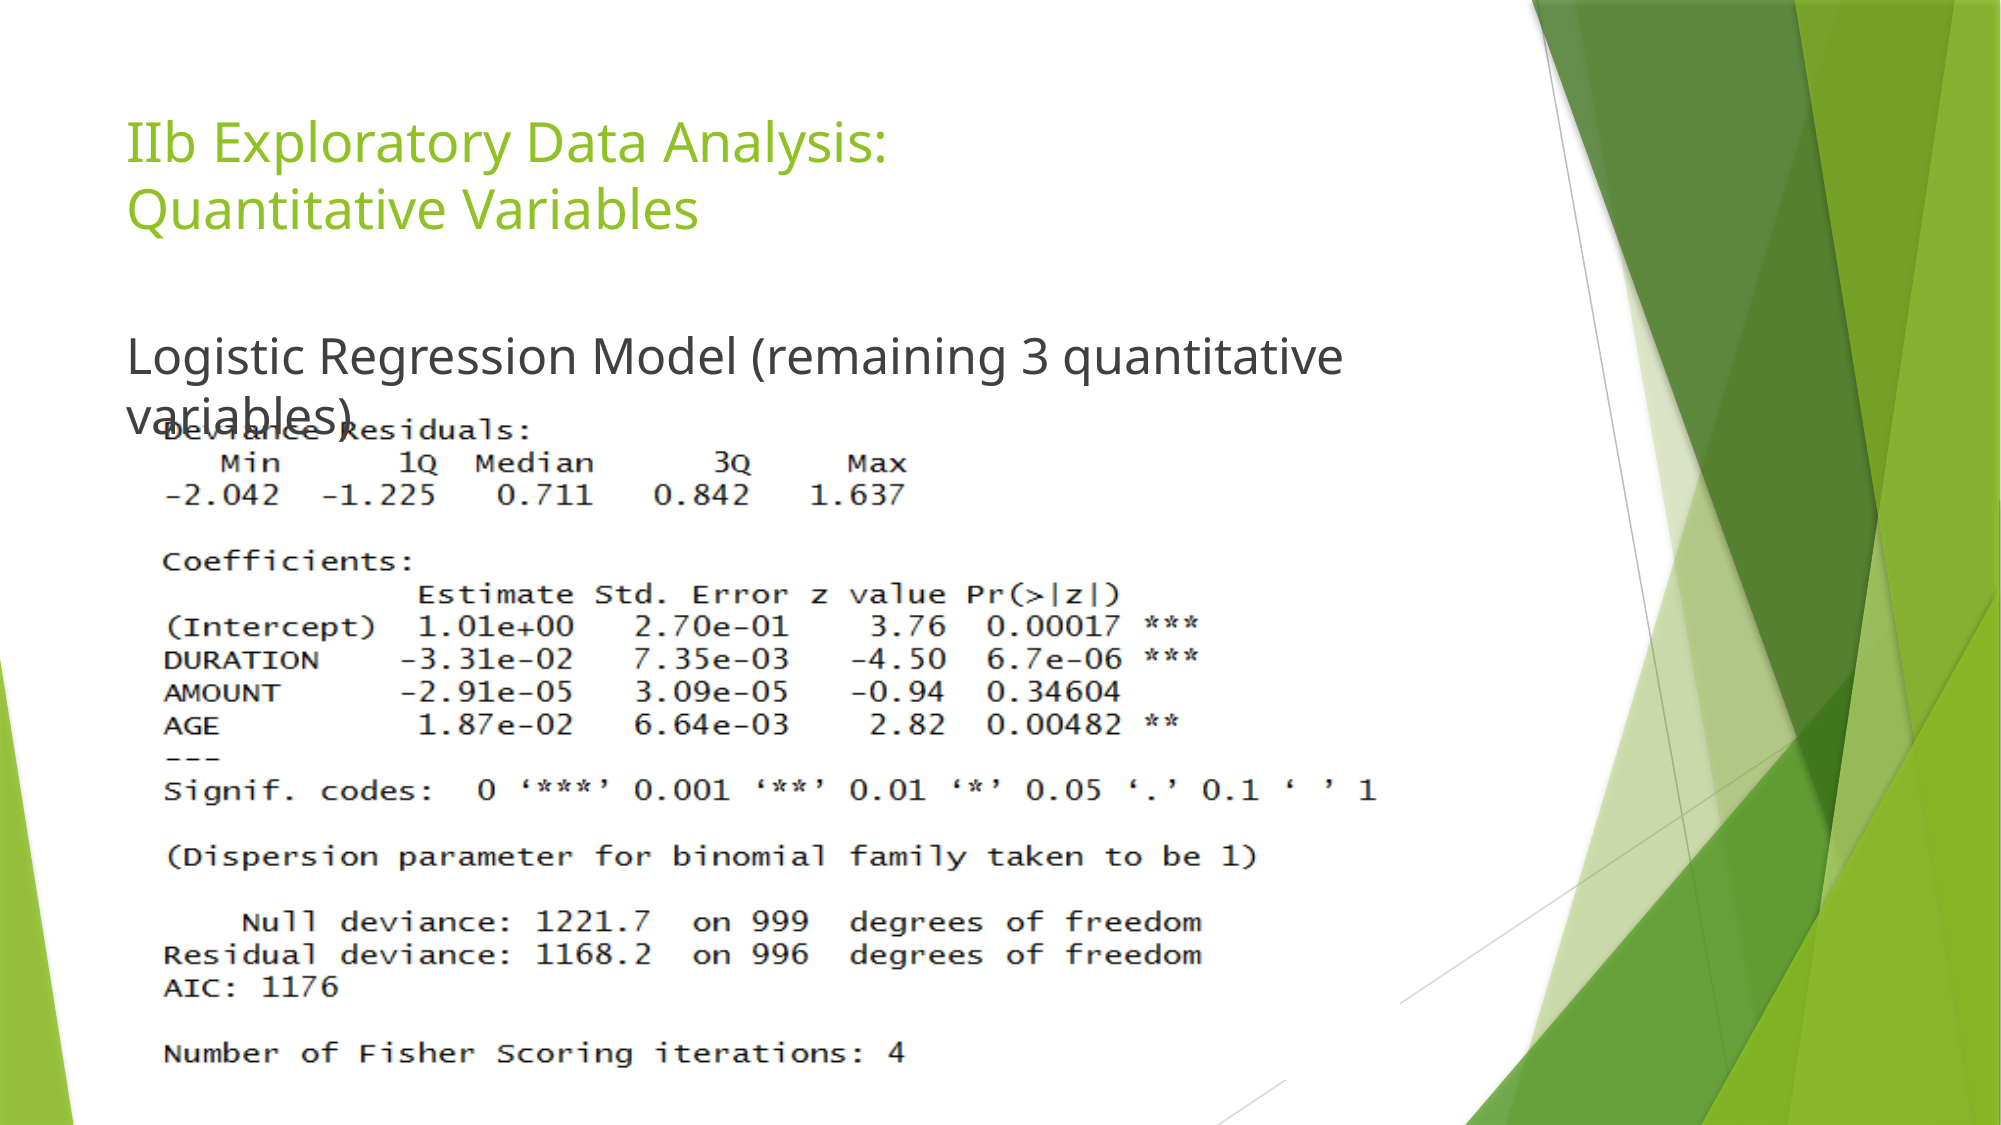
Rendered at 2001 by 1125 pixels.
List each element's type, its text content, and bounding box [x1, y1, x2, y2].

title IIb Exploratory Data Analysis: Quantitative Variables [111, 99, 1522, 316]
picture [155, 412, 1401, 1080]
list Logistic Regression Model (remaining 3 quantitative variables) [111, 316, 1563, 1048]
